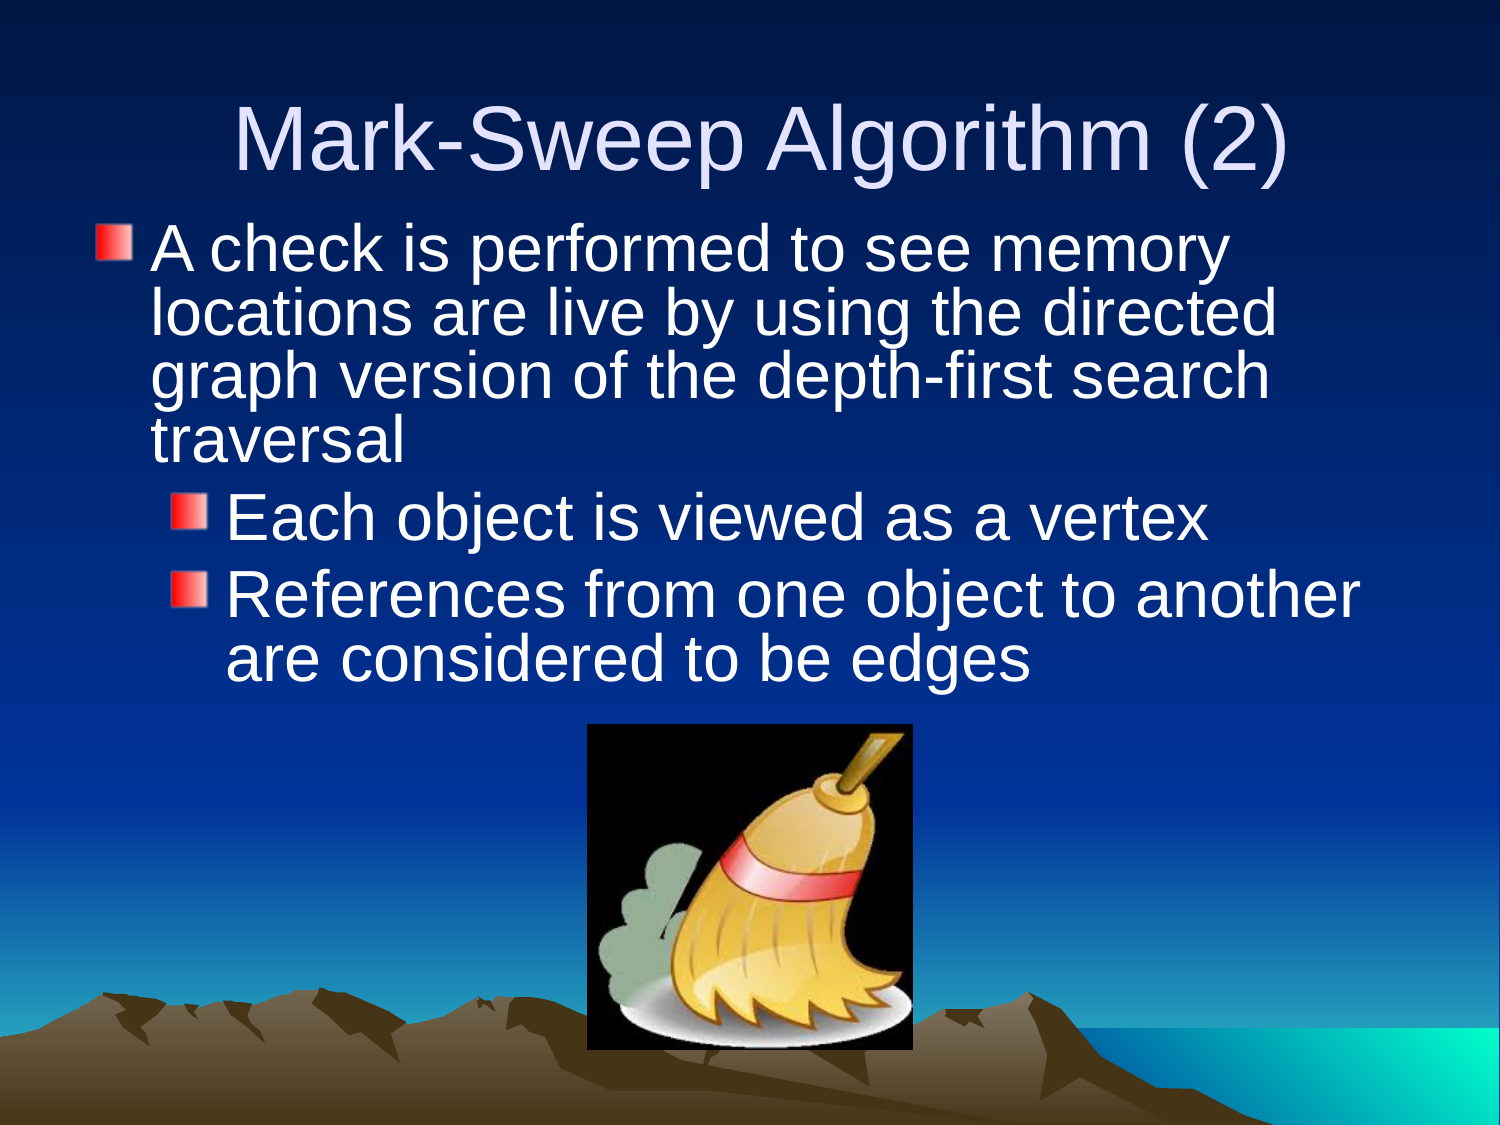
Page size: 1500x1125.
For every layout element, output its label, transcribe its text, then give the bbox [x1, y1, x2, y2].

text_box [124, 913, 1338, 1075]
picture [169, 491, 212, 534]
picture [587, 724, 913, 1051]
picture [169, 569, 212, 612]
text_box A check is performed to see memory locations are live by using the directed graph version of the depth-first search traversal Each object is viewed as a vertex References from one object to another are considered to be edges [79, 212, 1418, 913]
title Mark-Sweep Algorithm (2) [74, 74, 1451, 213]
picture [94, 222, 137, 265]
